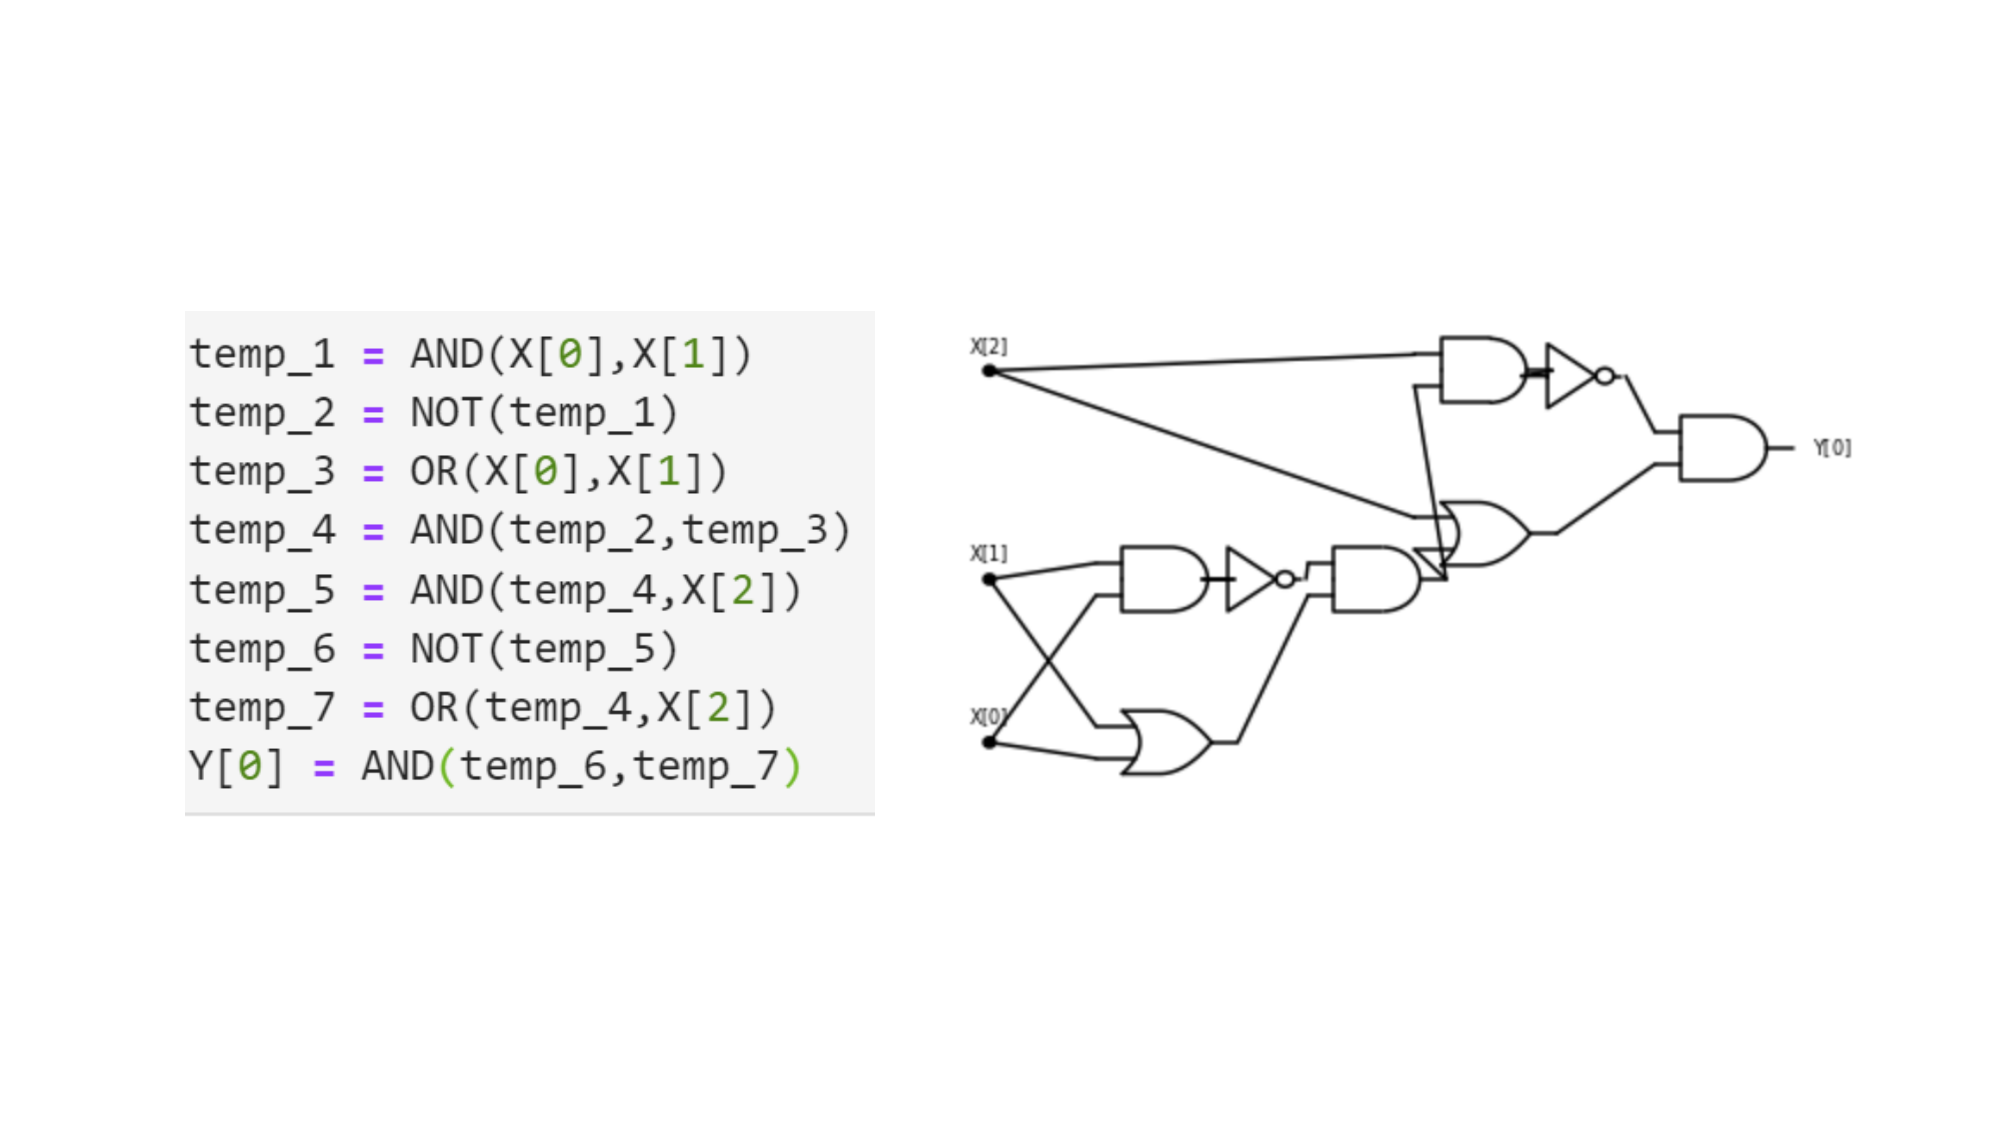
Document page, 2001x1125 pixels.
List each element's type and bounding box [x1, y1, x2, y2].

picture [185, 311, 875, 818]
picture [931, 293, 1890, 829]
